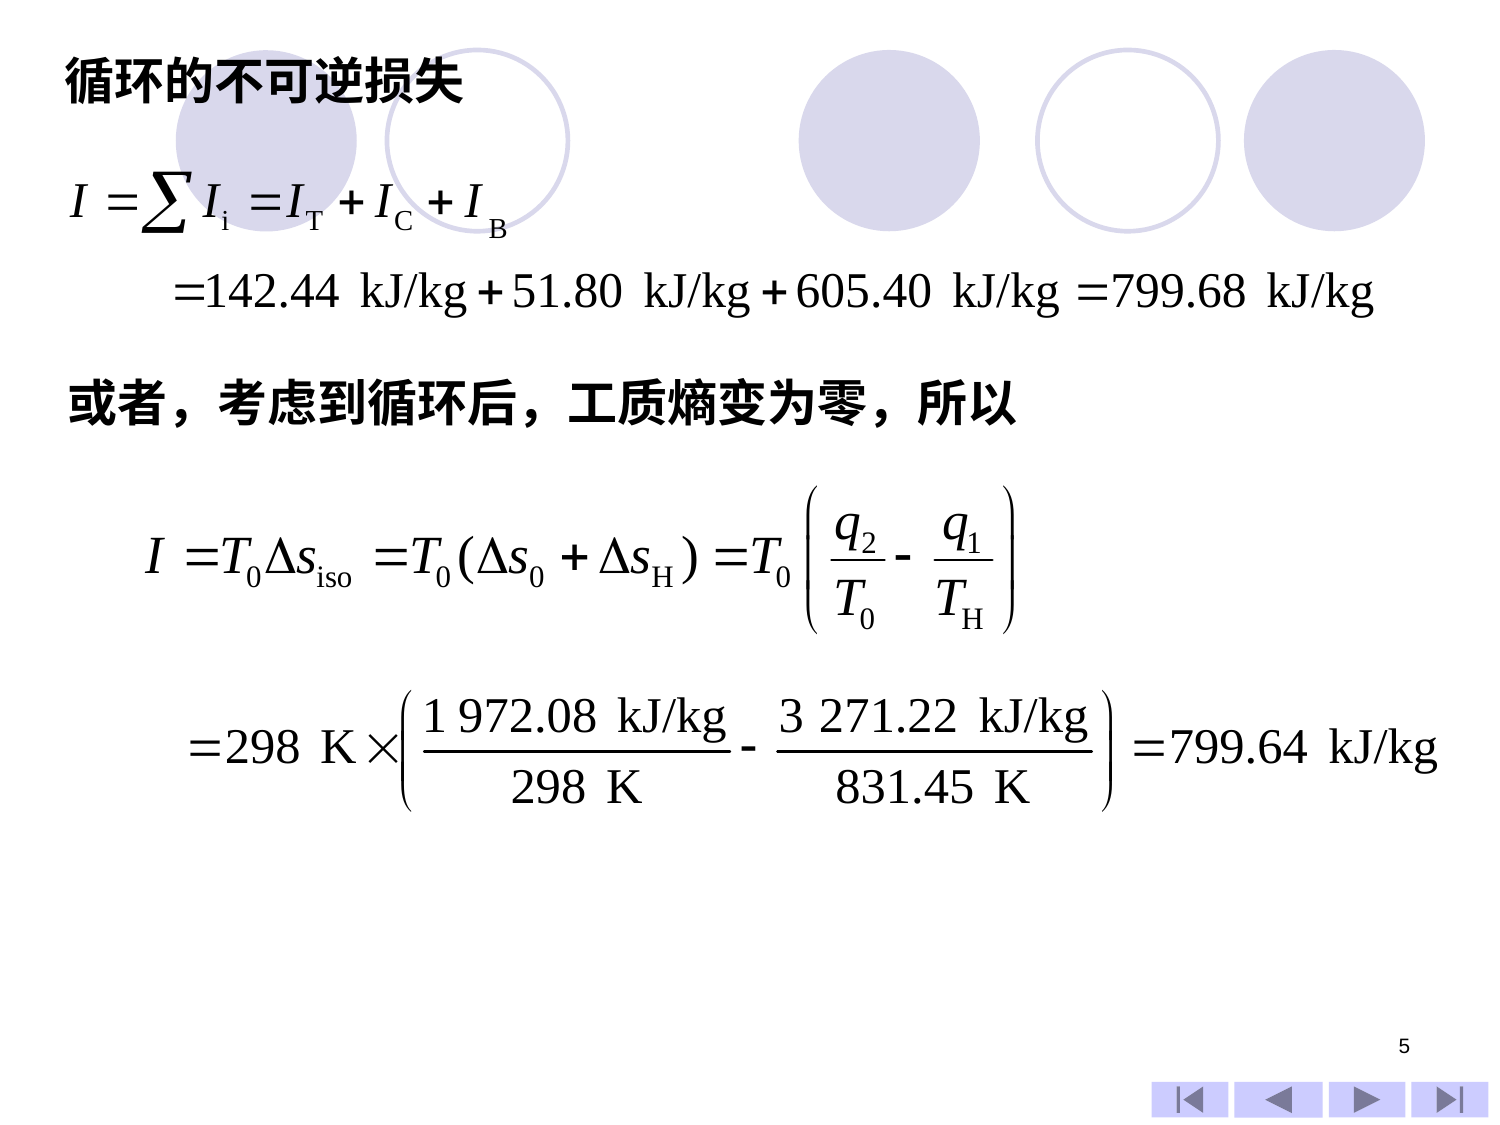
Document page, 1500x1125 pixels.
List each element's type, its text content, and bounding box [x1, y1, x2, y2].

text_box [1328, 1081, 1406, 1118]
text_box [1151, 1081, 1229, 1118]
text_box [1411, 1081, 1489, 1118]
slide_number 5 [1074, 1024, 1426, 1101]
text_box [177, 680, 1447, 823]
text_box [60, 163, 1385, 331]
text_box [135, 474, 1028, 646]
text_box [1234, 1081, 1323, 1118]
text_box 循环的不可逆损失 [49, 42, 491, 118]
text_box 或者，考虑到循环后，工质熵变为零，所以 [52, 355, 1046, 441]
